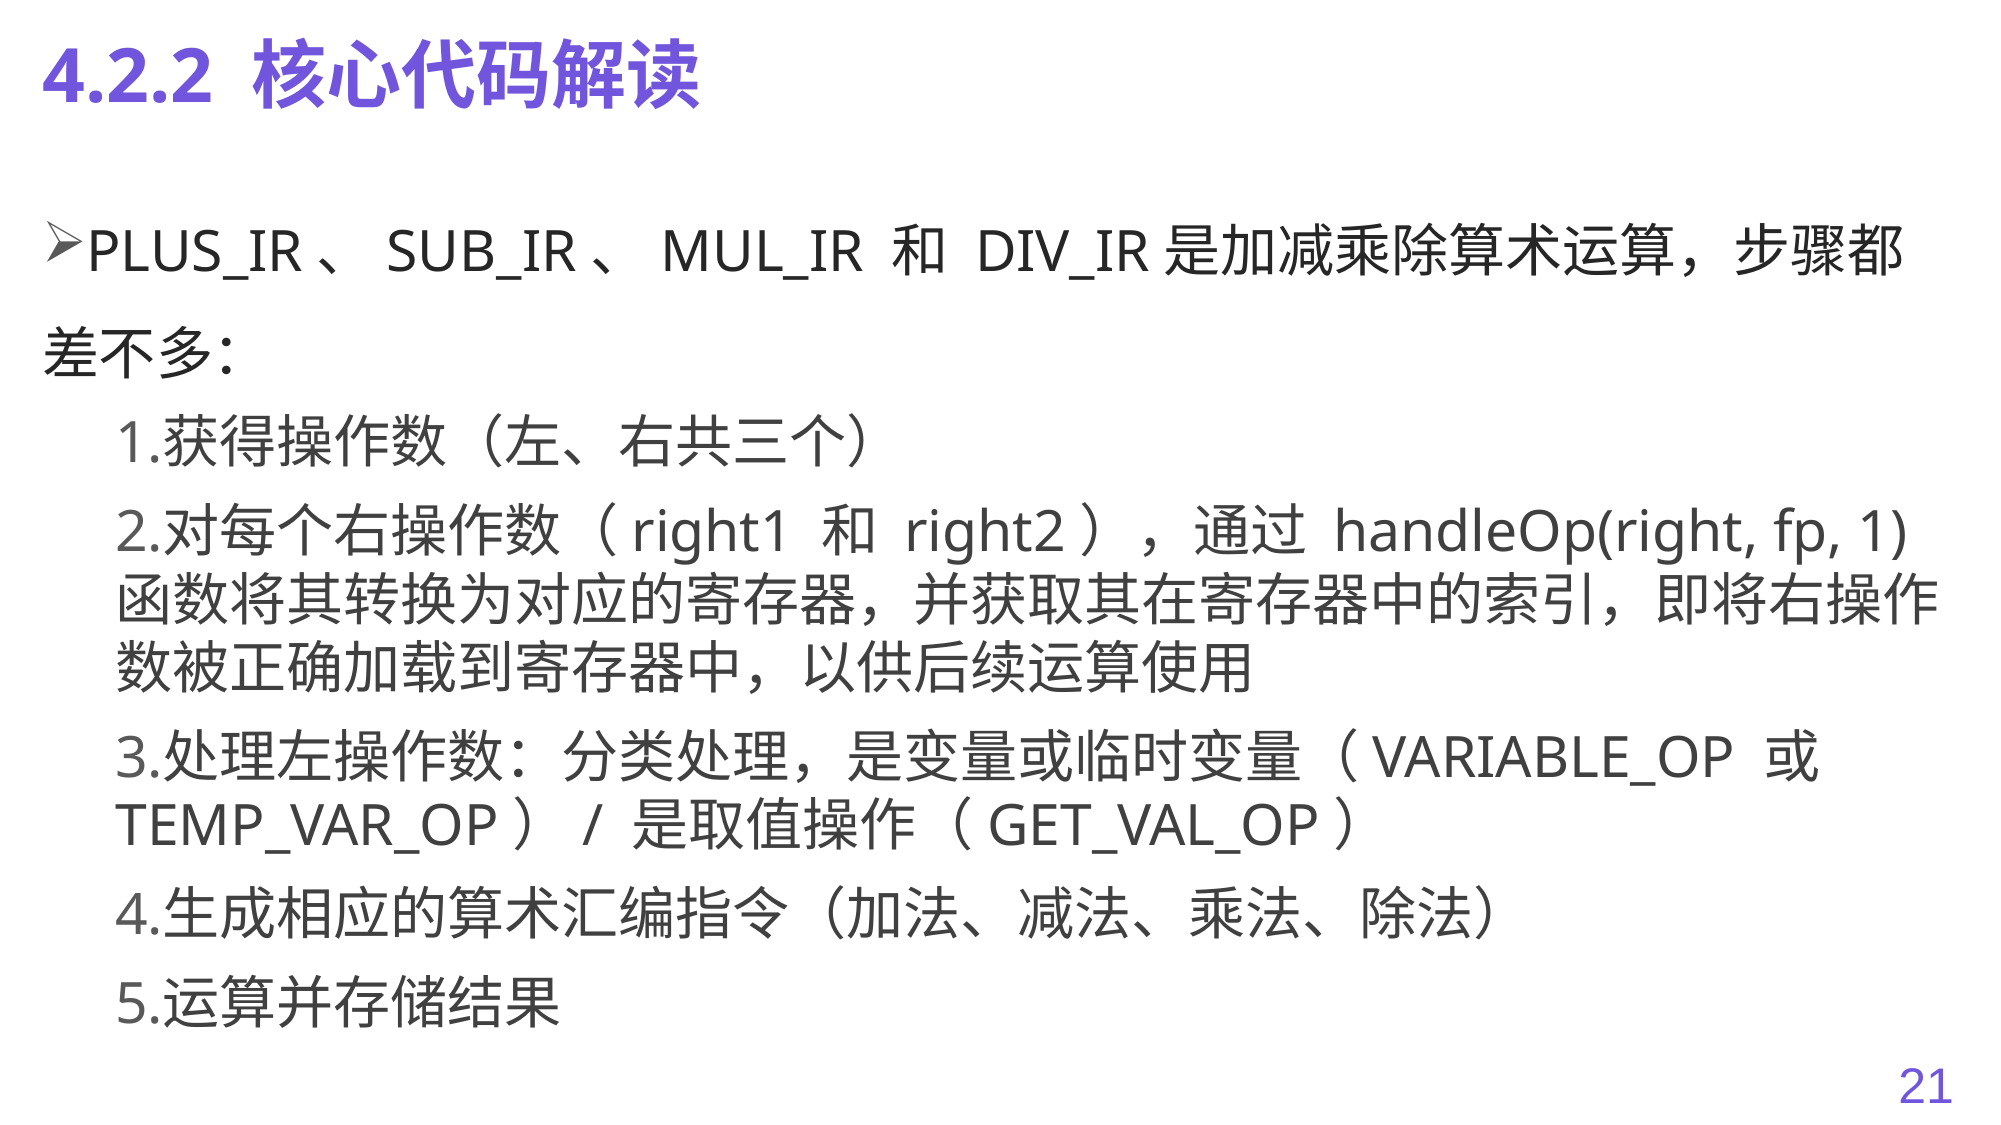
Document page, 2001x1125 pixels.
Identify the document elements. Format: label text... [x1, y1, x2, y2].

list PLUS_IR、SUB_IR、MUL_IR 和 DIV_IR是加减乘除算术运算，步骤都差不多： 获得操作数（左、右共三个） 对每个右操作数（right1 和 right2），通过 handleOp(right, fp, 1) 函数将其转换为对应的寄存器，并获取其在寄存器中的索引，即将右操作数被正确加载到寄存器中，以供后续运算使用 处理左操作数：分类处理，是变量或临时变量（VARIABLE_OP 或 TEMP_VAR_OP）/ 是取值操作（GET_VAL_OP） 生成相应的算术汇编指令（加法、减法、乘法、除法） 运算并存储结果 [27, 172, 1969, 1043]
title 4.2.2 核心代码解读 [27, 3, 1969, 154]
slide_number 21 [1839, 1053, 1969, 1113]
